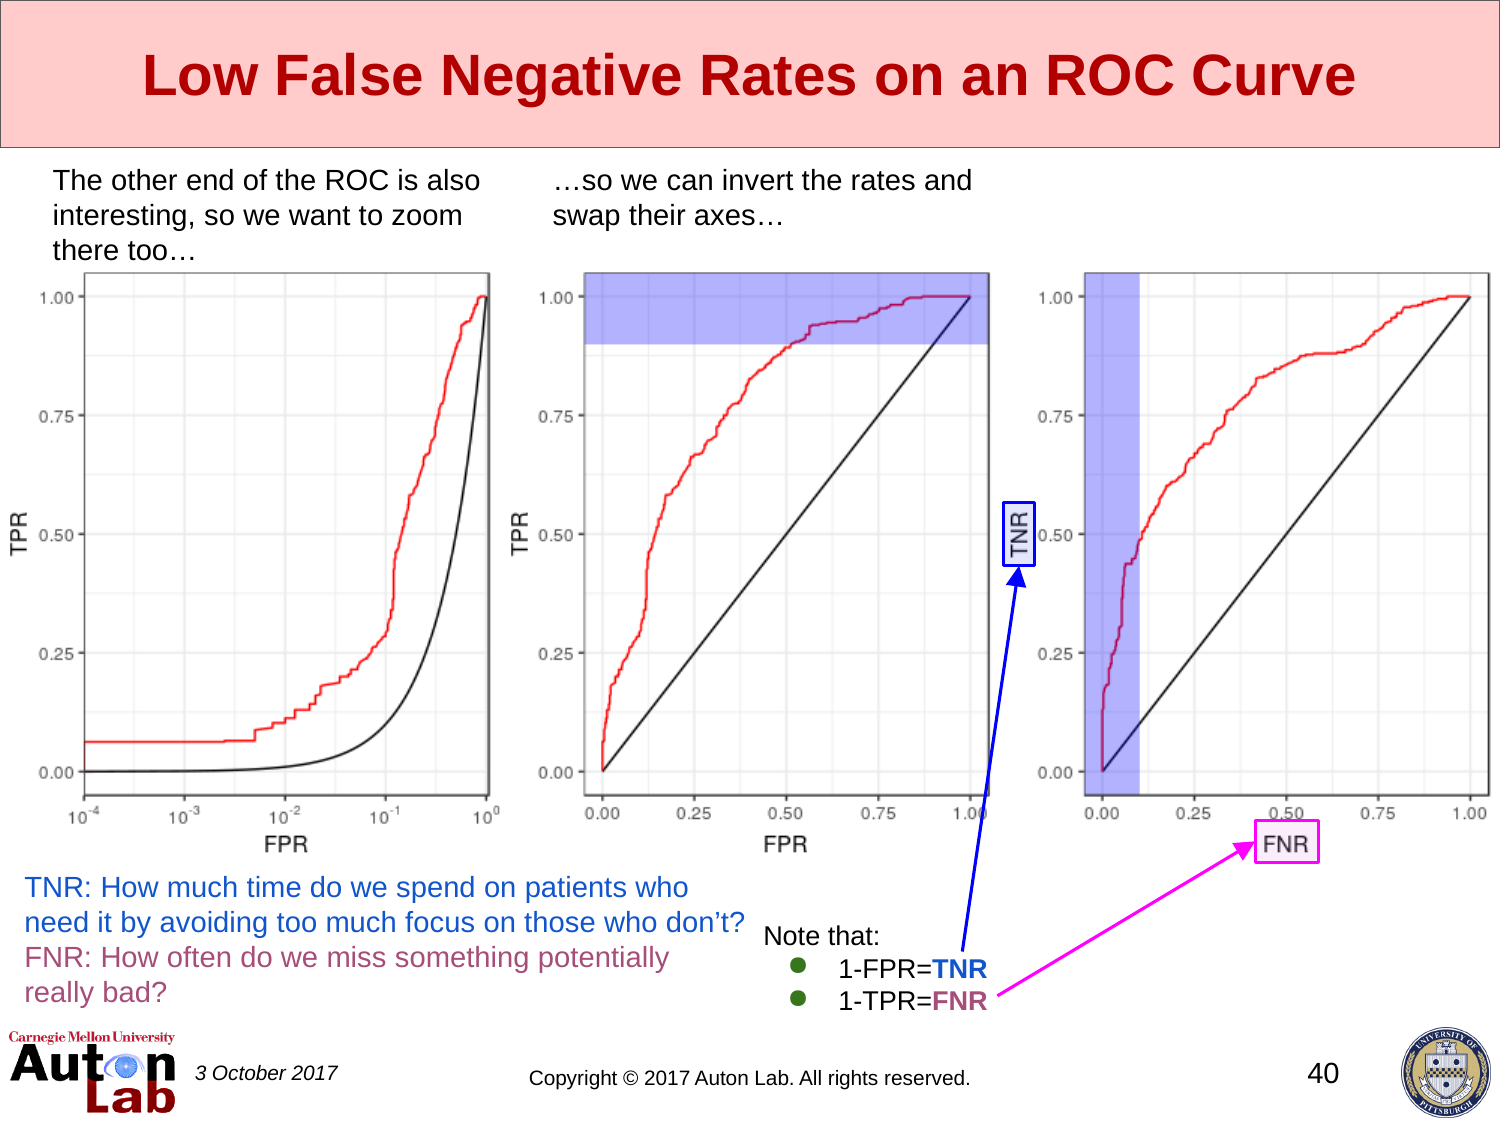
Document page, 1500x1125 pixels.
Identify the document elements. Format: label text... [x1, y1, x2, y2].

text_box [962, 565, 1020, 952]
text_box The other end of the ROC is also interesting, so we want to zoom there too… [37, 145, 525, 260]
title Low False Negative Rates on an ROC Curve [9, 13, 1491, 130]
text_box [996, 840, 1256, 997]
text_box Note that: 1-FPR=TNR 1-TPR=FNR [748, 903, 1293, 1057]
picture [1401, 1027, 1491, 1118]
slide_number 40 [1292, 1040, 1391, 1104]
text_box TNR: How much time do we spend on patients who need it by avoiding too much focus on those who don’t? FNR: How often do we miss something potentially really bad? [9, 872, 763, 1018]
picture [0, 262, 1500, 863]
text_box …so we can invert the rates and swap their axes… [537, 145, 1025, 260]
picture [9, 1031, 175, 1113]
